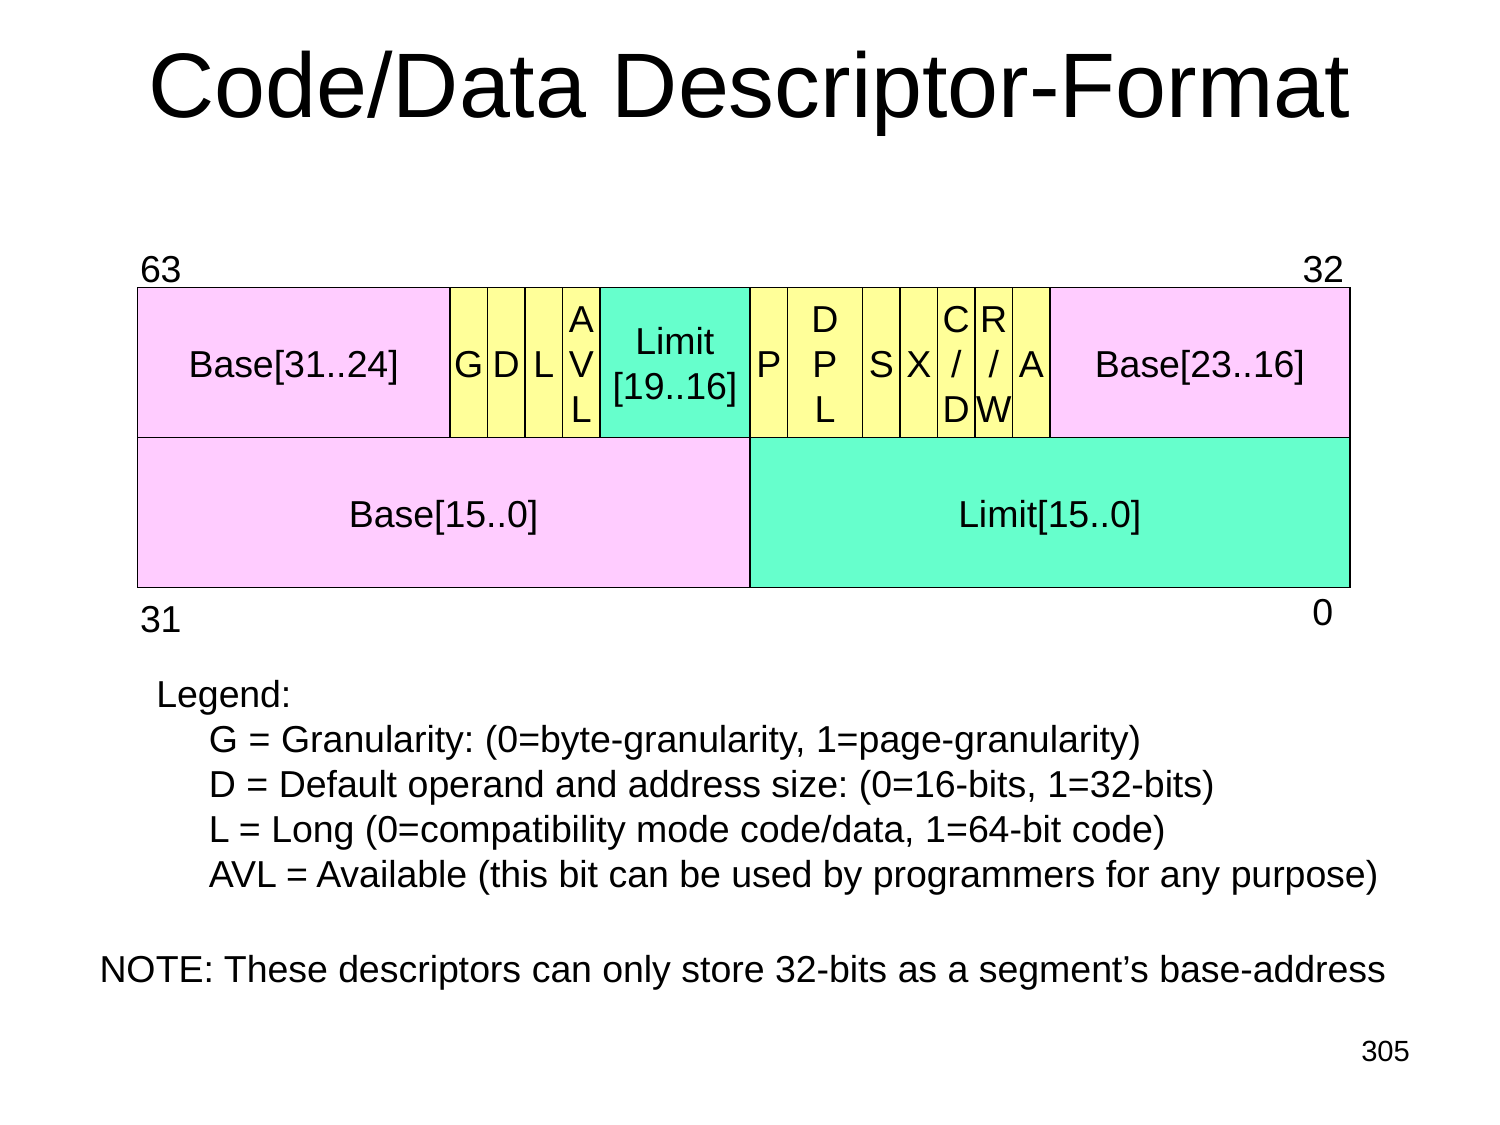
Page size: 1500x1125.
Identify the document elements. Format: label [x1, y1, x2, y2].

text_box [63, 937, 1402, 998]
text_box [74, 0, 1425, 175]
text_box [125, 237, 1360, 648]
text_box [141, 662, 1405, 903]
slide_number [1074, 1024, 1426, 1103]
